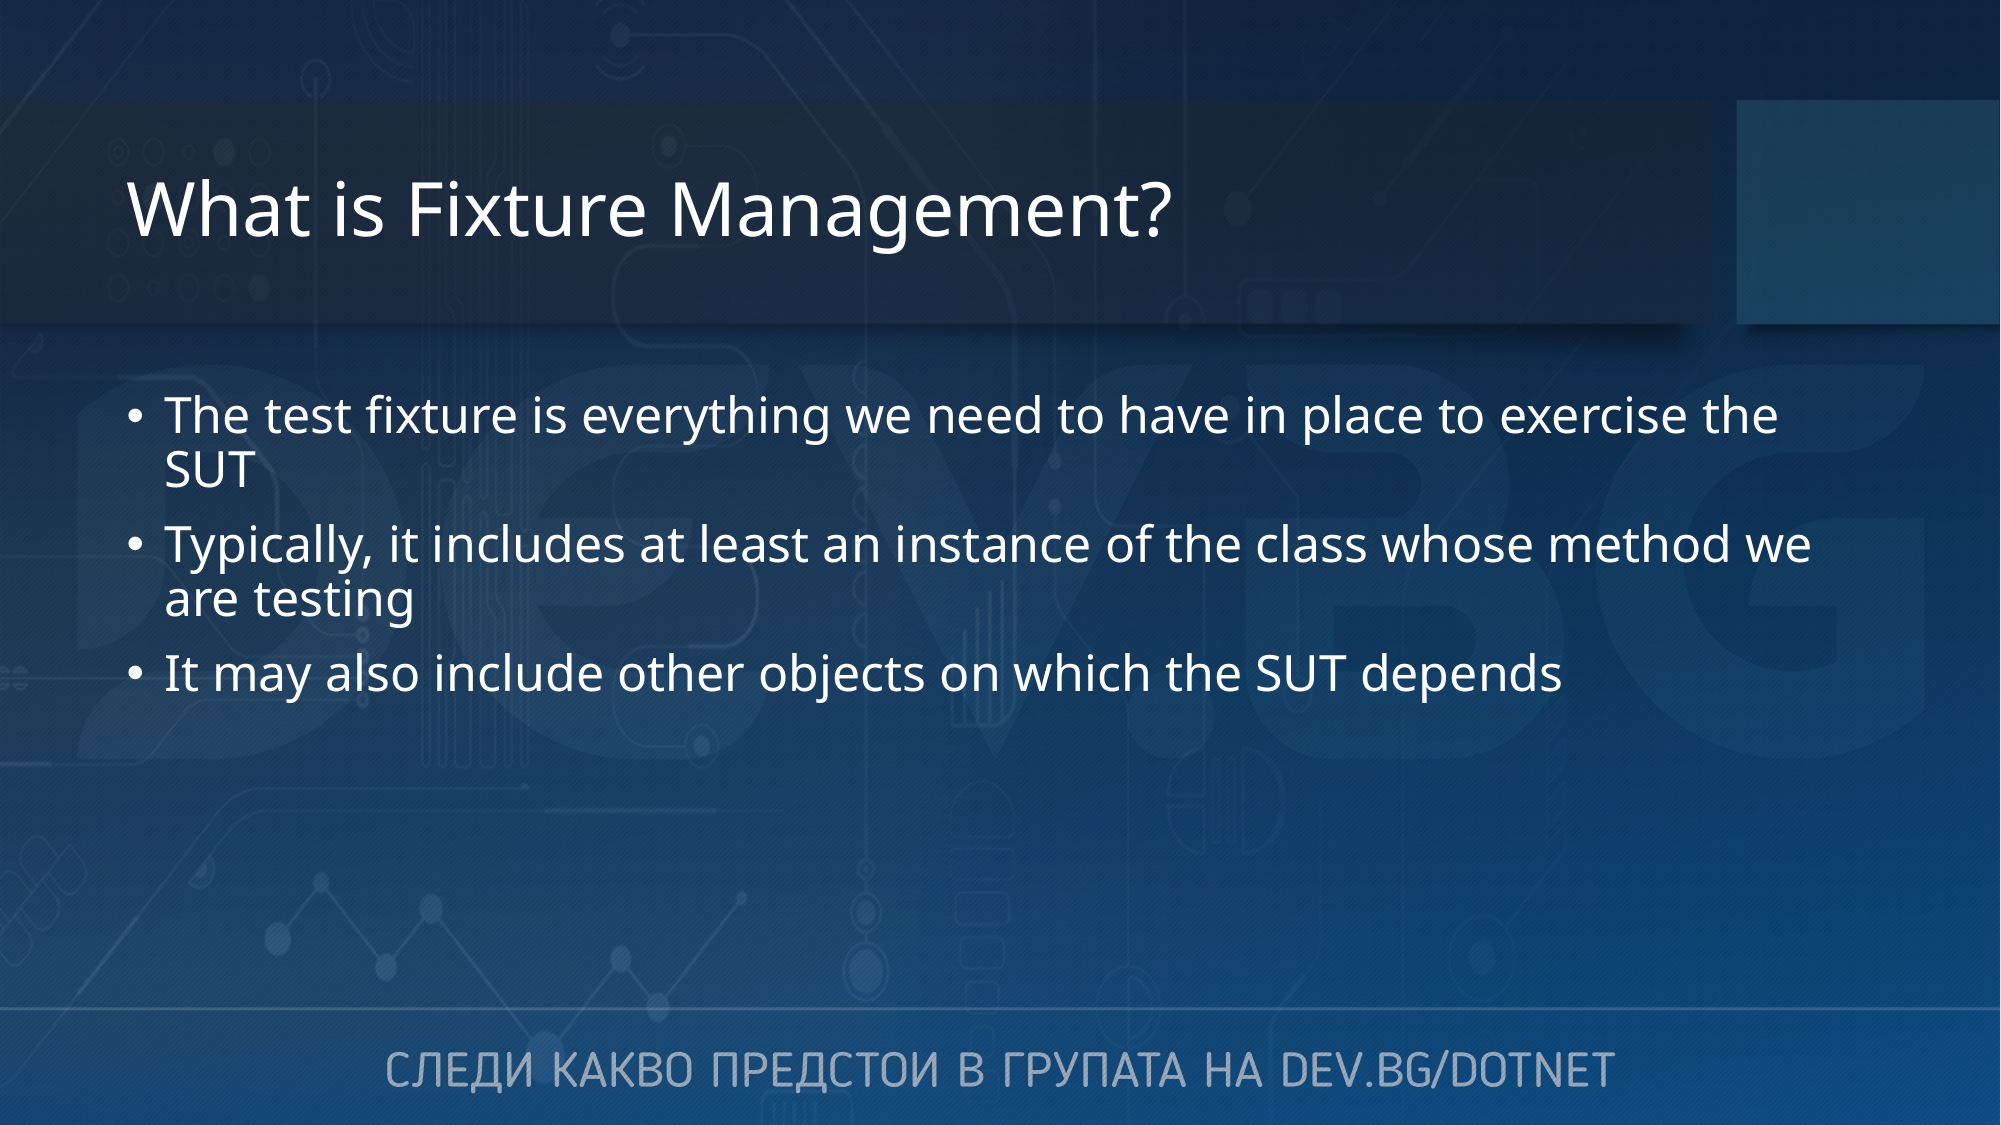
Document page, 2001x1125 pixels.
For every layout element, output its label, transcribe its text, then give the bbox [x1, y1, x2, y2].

title What is Fixture Management? [111, 123, 1689, 301]
picture [0, 0, 2001, 1125]
list The test fixture is everything we need to have in place to exercise the SUT Typically, it includes at least an instance of the class whose method we are testing It may also include other objects on which the SUT depends [111, 383, 1879, 974]
